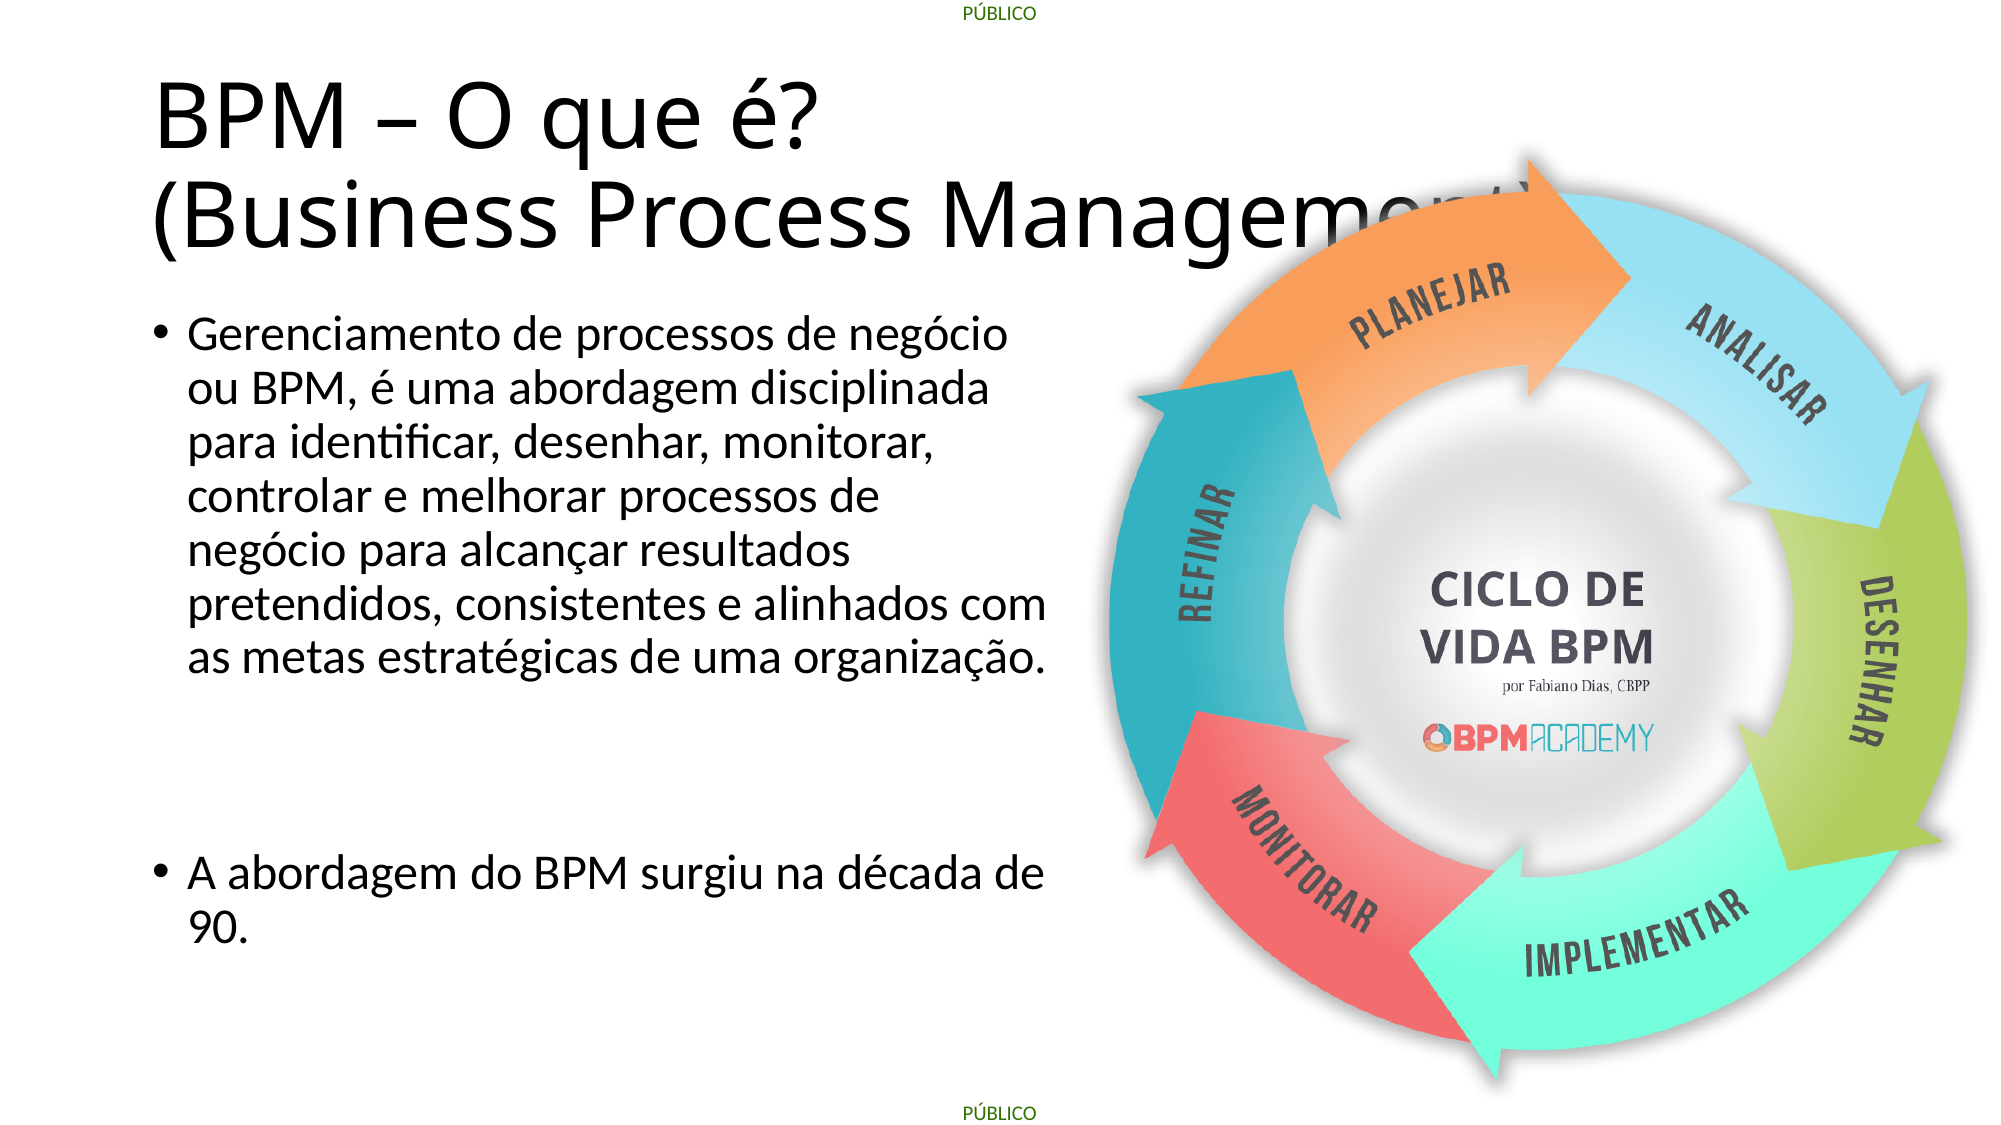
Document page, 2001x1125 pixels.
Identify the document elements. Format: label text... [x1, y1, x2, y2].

list Gerenciamento de processos de negócio ou BPM, é uma abordagem disciplinada para identificar, desenhar, monitorar, controlar e melhorar processos de negócio para alcançar resultados pretendidos, consistentes e alinhados com as metas estratégicas de uma organização. A abordagem do BPM surgiu na década de 90. [137, 299, 1063, 1014]
picture [1063, 115, 2000, 1125]
title BPM – O que é? (Business Process Management) [137, 59, 1863, 278]
